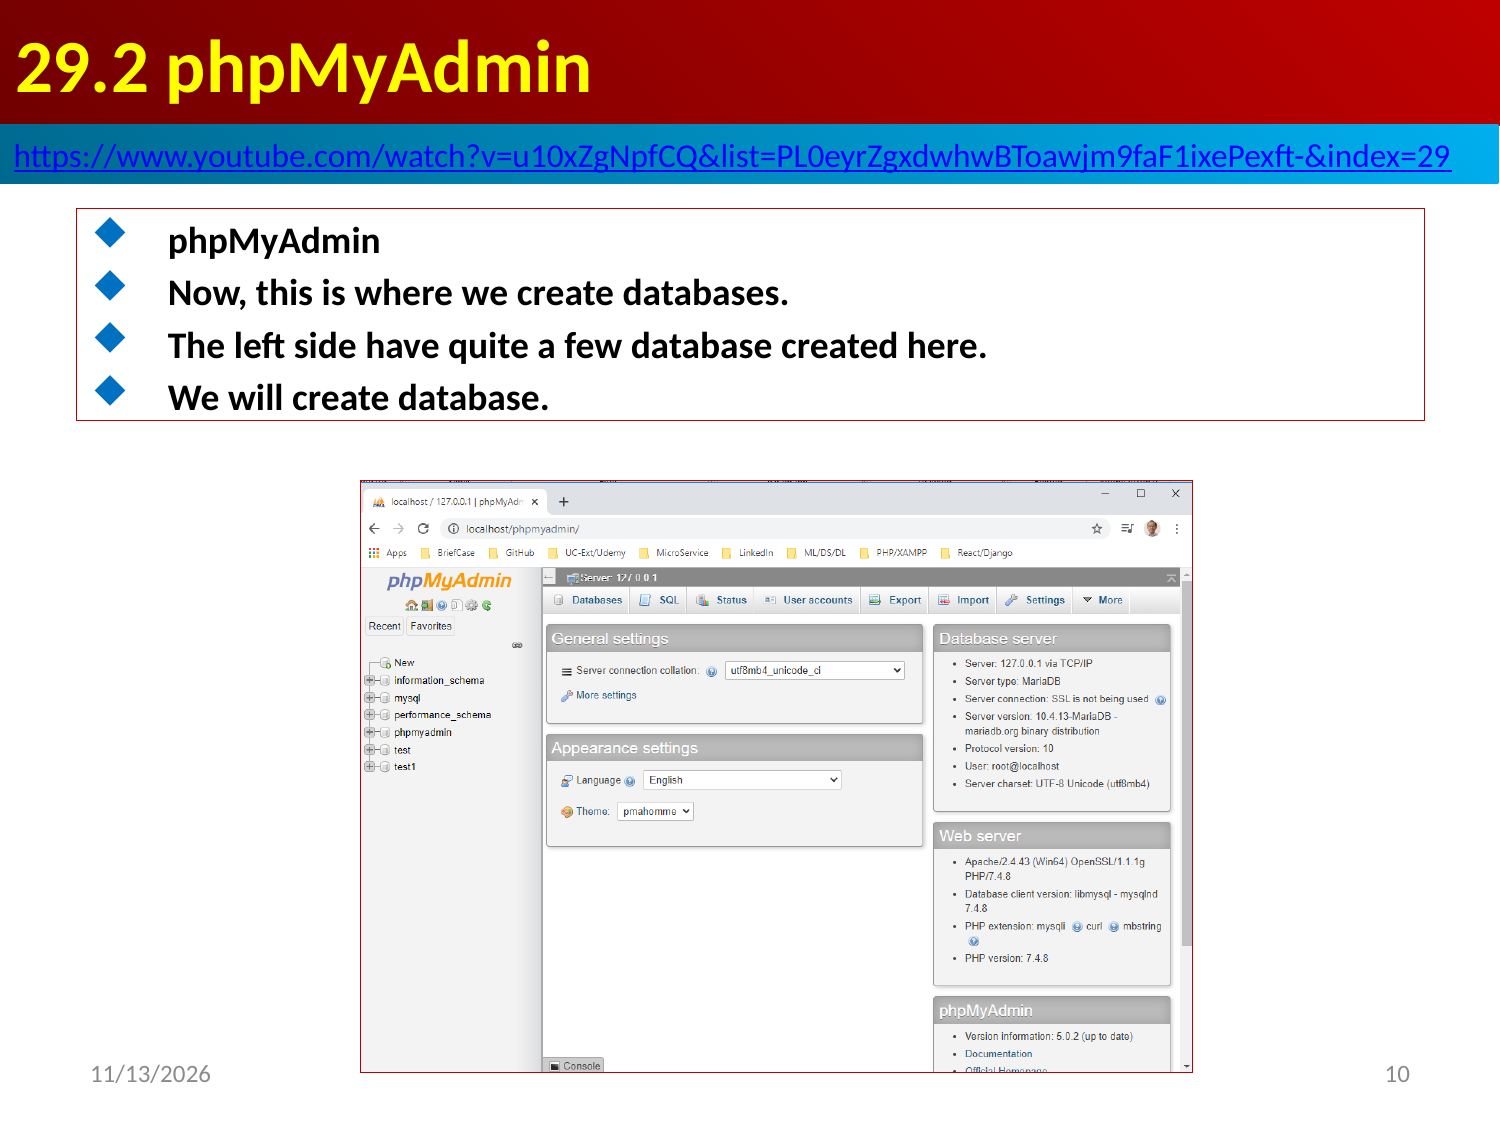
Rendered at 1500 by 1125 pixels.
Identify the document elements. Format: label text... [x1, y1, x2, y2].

text_box https://www.youtube.com/watch?v=u10xZgNpfCQ&list=PL0eyrZgxdwhwBToawjm9faF1ixePexft-&index=29 [0, 124, 1499, 184]
picture [359, 480, 1194, 1074]
slide_number 10 [1074, 1042, 1425, 1103]
subtitle phpMyAdmin Now, this is where we create databases. The left side have quite a few database created here. We will create database. [76, 208, 1425, 421]
title 29.2 phpMyAdmin [0, 0, 1500, 126]
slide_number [75, 1042, 425, 1103]
